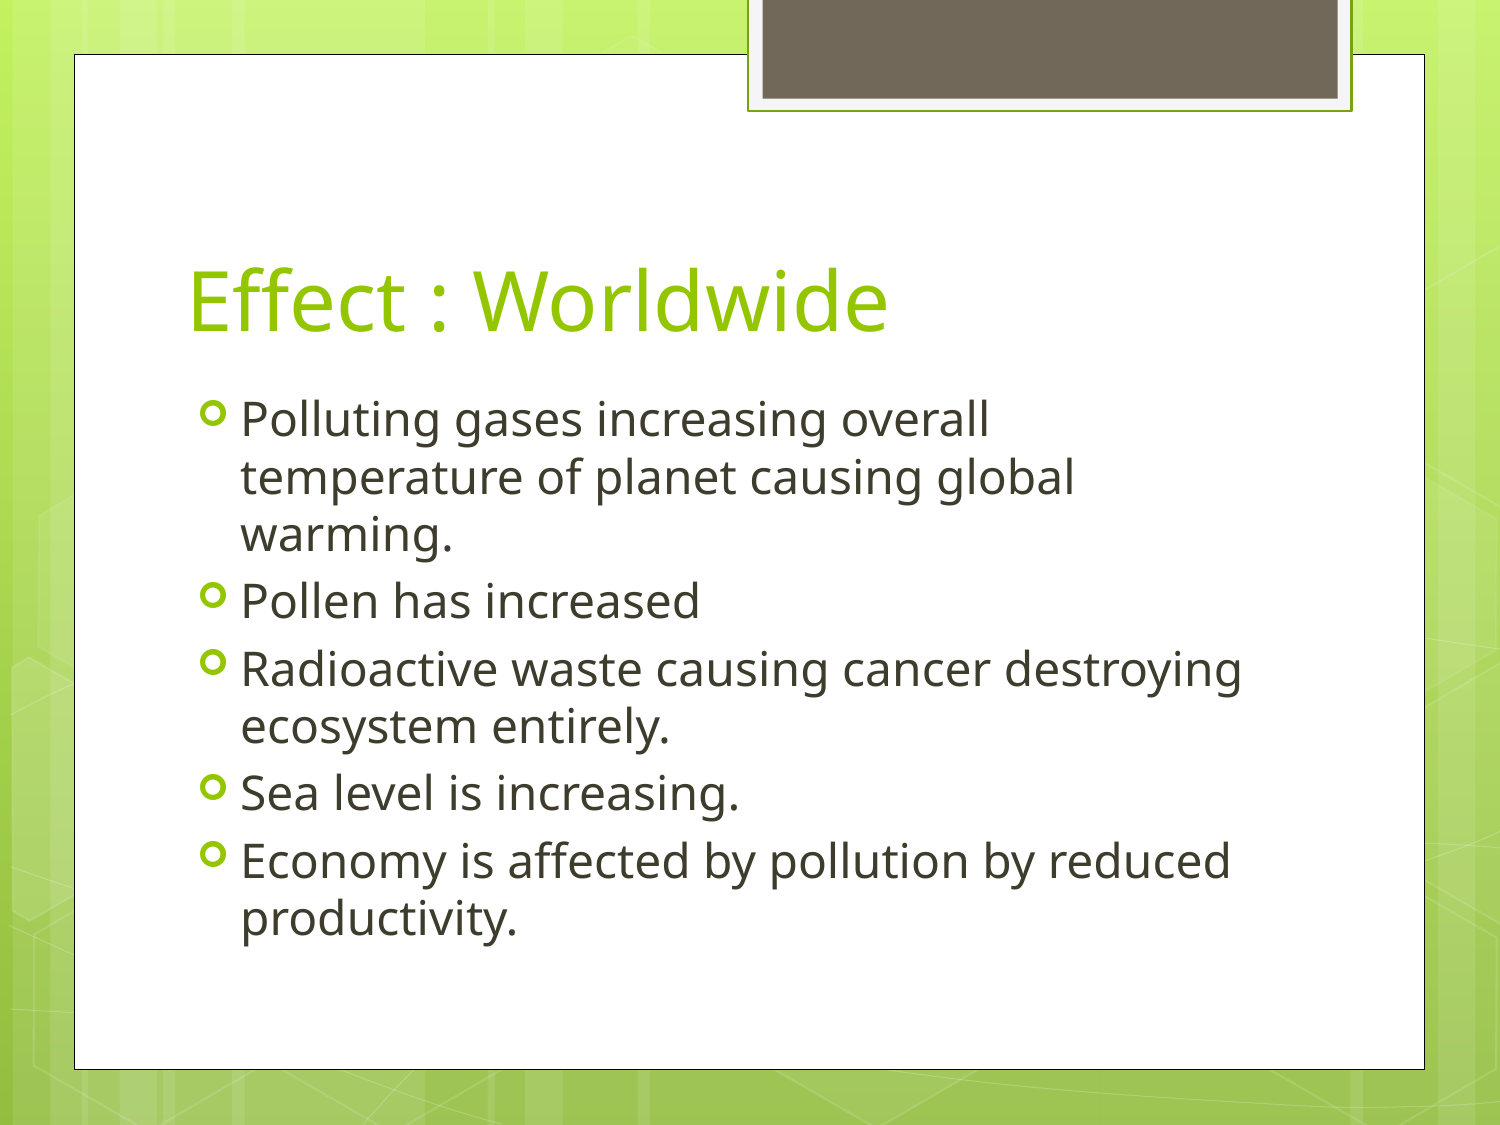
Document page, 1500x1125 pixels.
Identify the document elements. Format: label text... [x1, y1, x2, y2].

list Polluting gases increasing overall temperature of planet causing global warming. Pollen has increased Radioactive waste causing cancer destroying ecosystem entirely. Sea level is increasing. Economy is affected by pollution by reduced productivity. [171, 381, 1283, 957]
title Effect : Worldwide [171, 168, 1324, 357]
